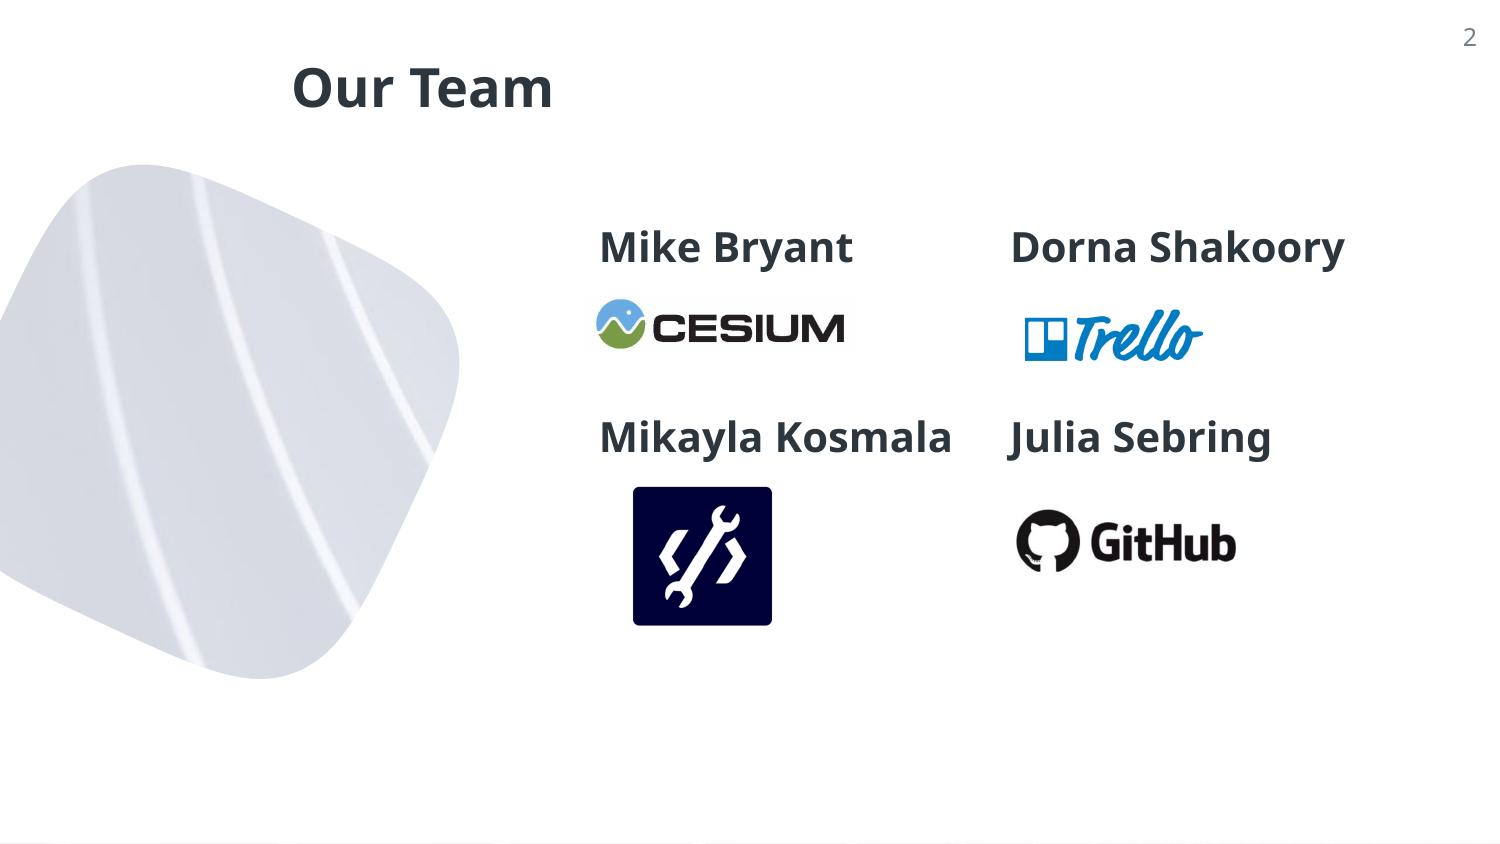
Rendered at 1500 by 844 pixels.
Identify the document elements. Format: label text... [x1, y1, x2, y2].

picture [627, 483, 780, 629]
list Dorna Shakoory Julia Sebring [1010, 220, 1393, 715]
picture [0, 206, 459, 678]
title Our Team [64, 53, 555, 208]
list Mike Bryant Mikayla Kosmala [599, 220, 982, 715]
picture [584, 292, 855, 353]
picture [1025, 304, 1203, 373]
slide_number 2 [1387, 21, 1478, 86]
picture [1009, 494, 1243, 593]
